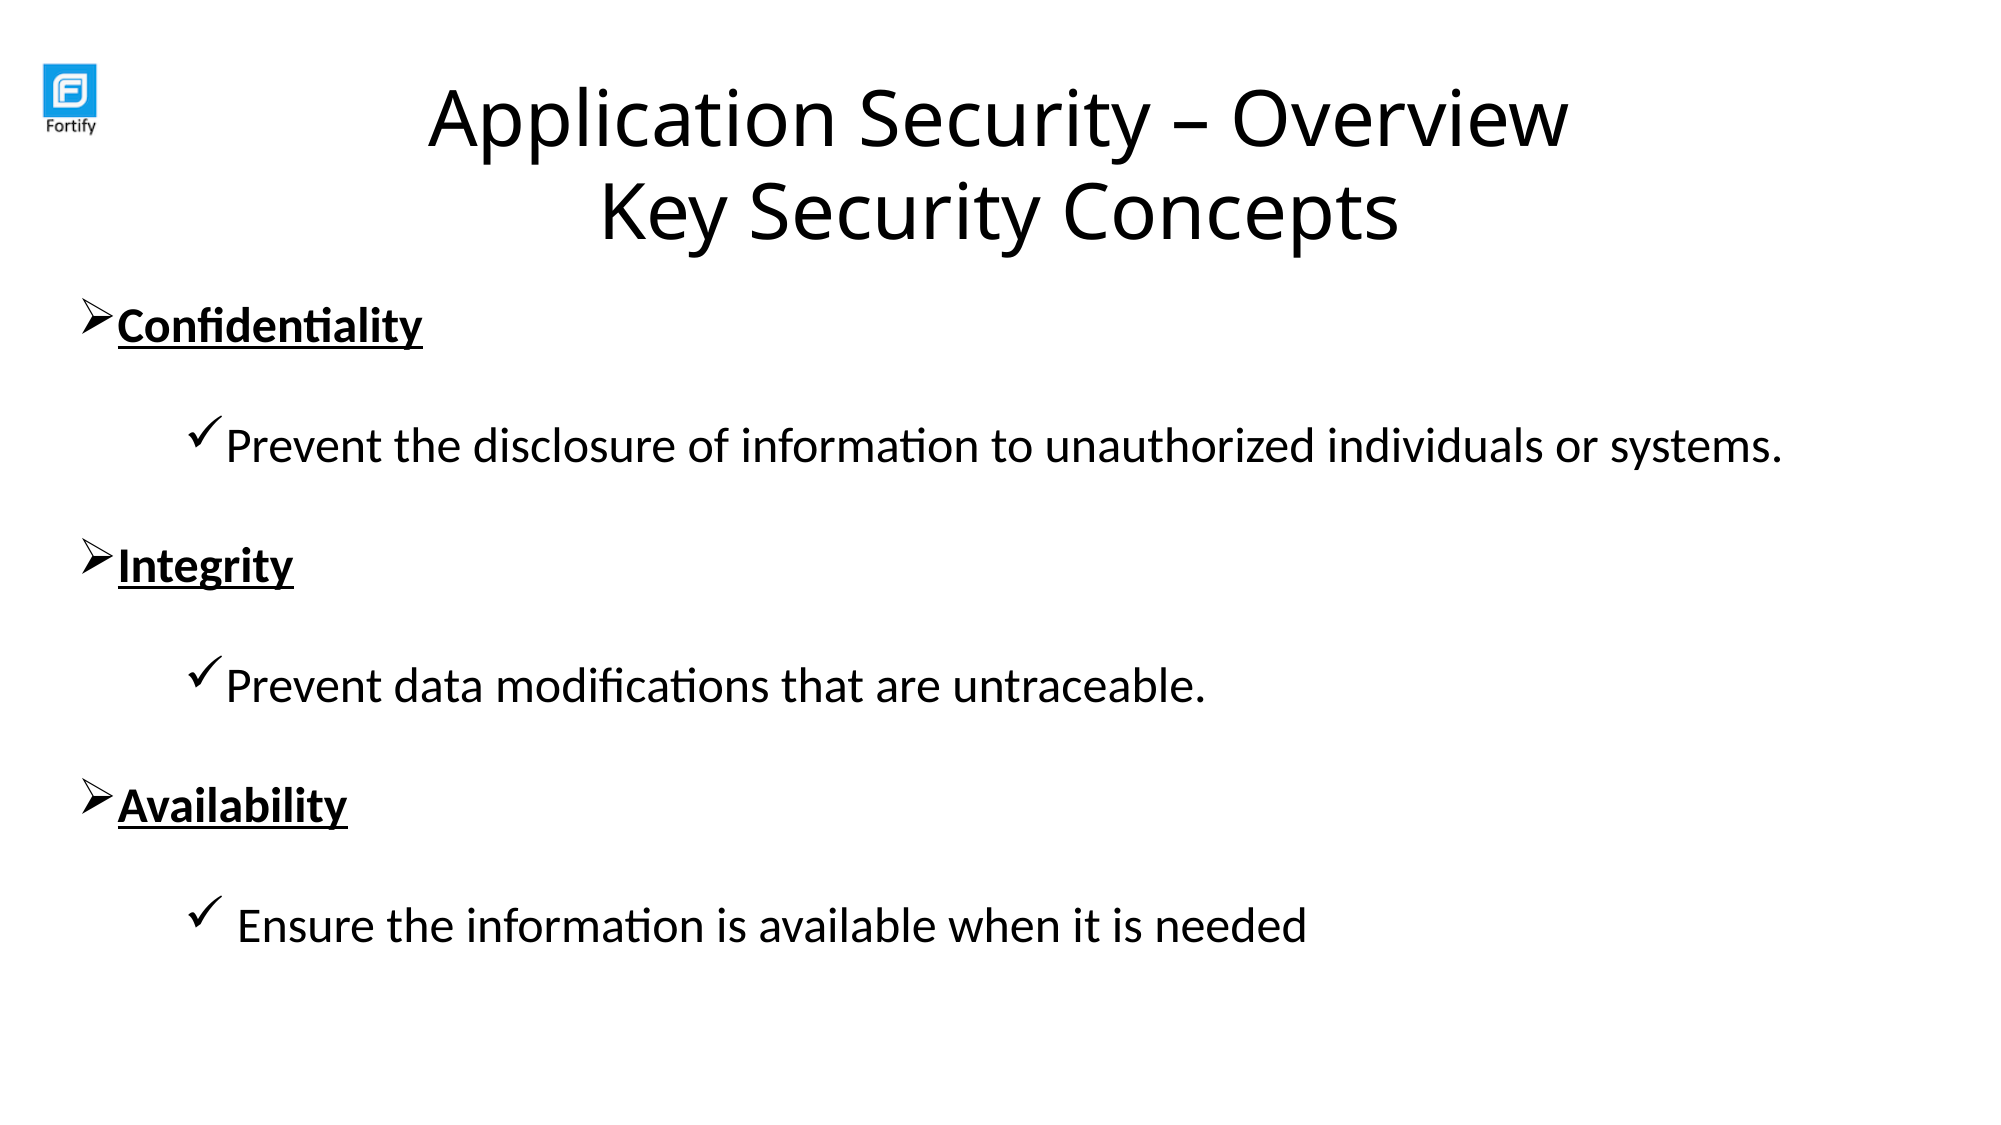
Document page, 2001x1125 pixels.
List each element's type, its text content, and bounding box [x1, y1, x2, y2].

picture [38, 59, 101, 138]
title Application Security – Overview Key Security Concepts [137, 59, 1863, 264]
text_box Confidentiality Prevent the disclosure of information to unauthorized individuals or systems. Integrity Prevent data modifications that are untraceable. Availability Ensure the information is available when it is needed [56, 281, 1944, 963]
